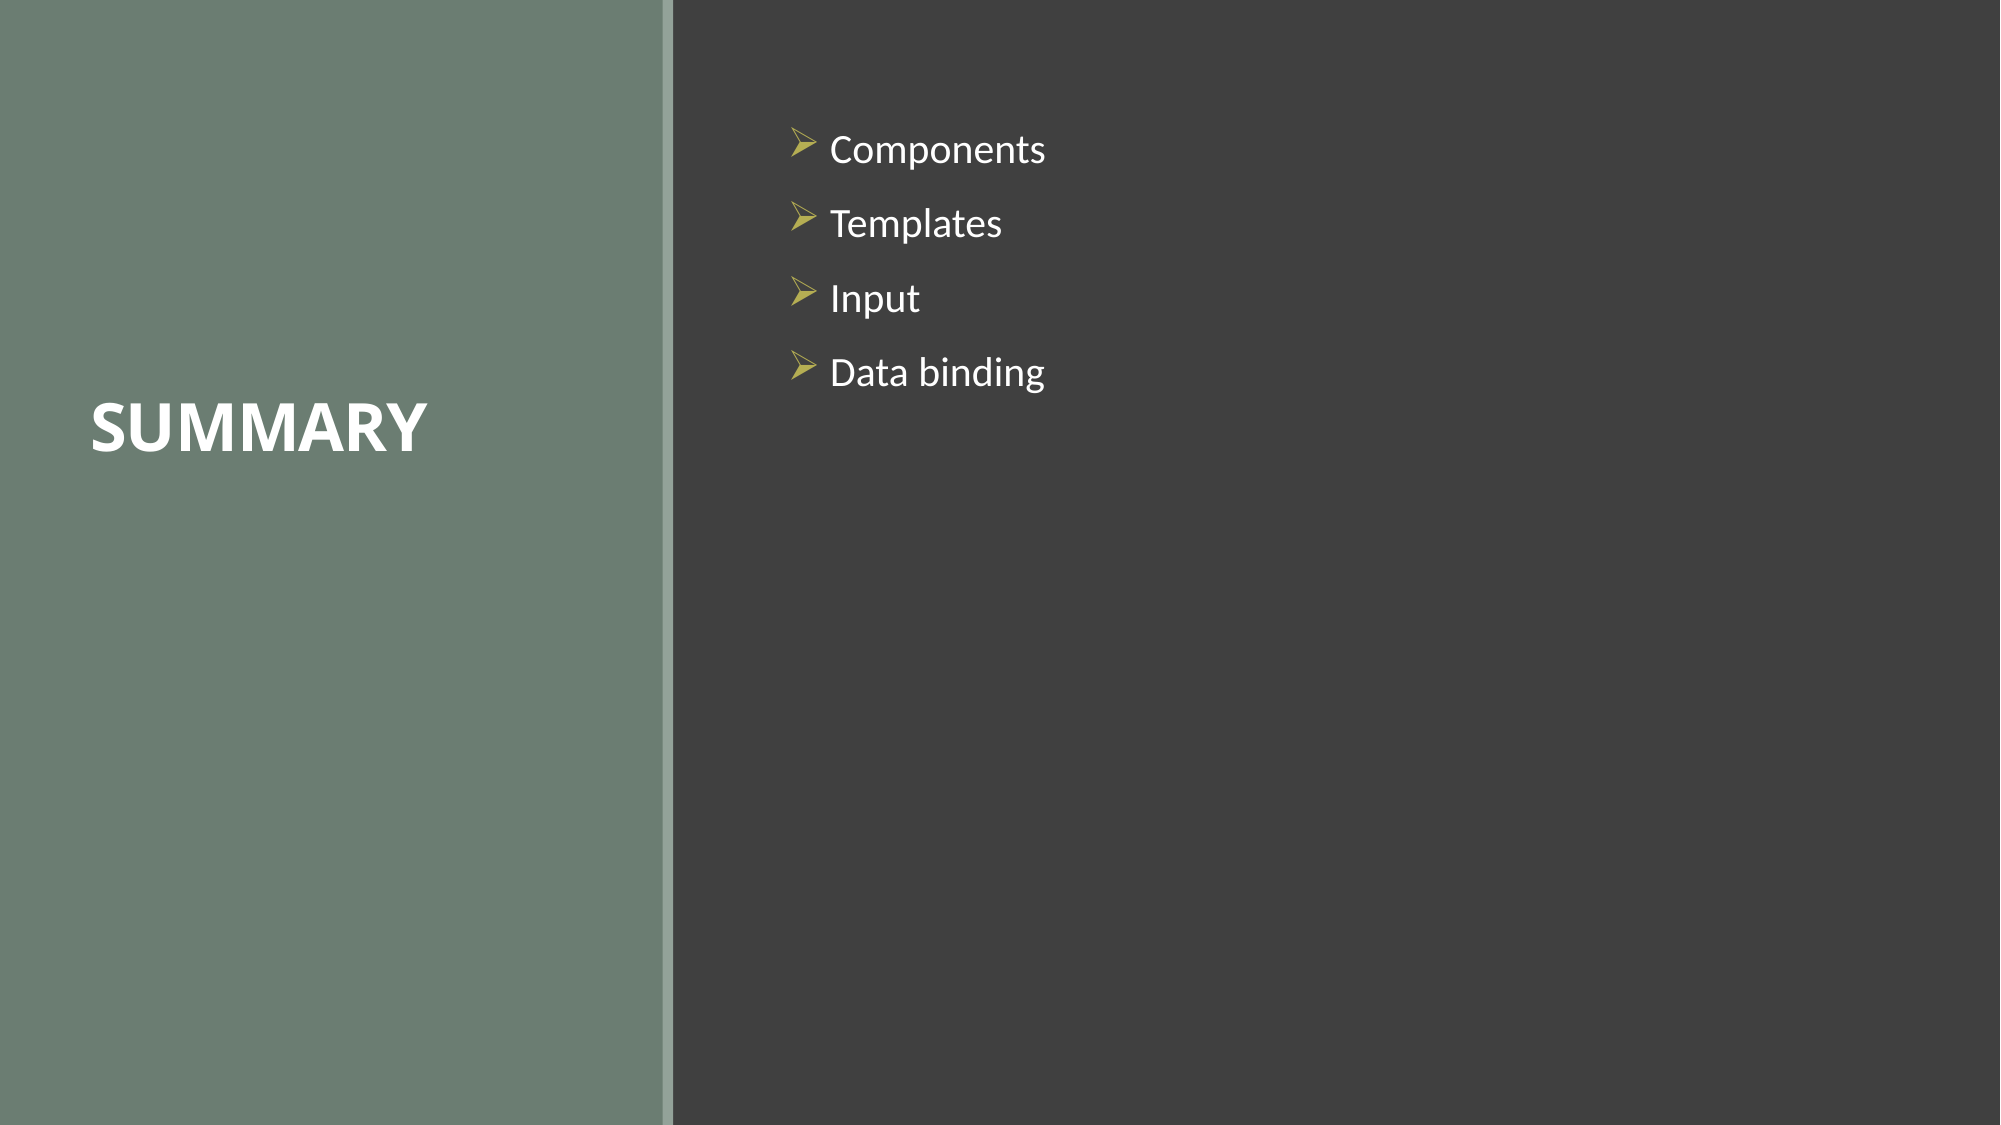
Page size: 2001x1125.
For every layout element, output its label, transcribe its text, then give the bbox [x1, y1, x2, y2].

title SUMMARY [75, 97, 600, 473]
list Components Templates Input Data binding [787, 120, 1853, 983]
